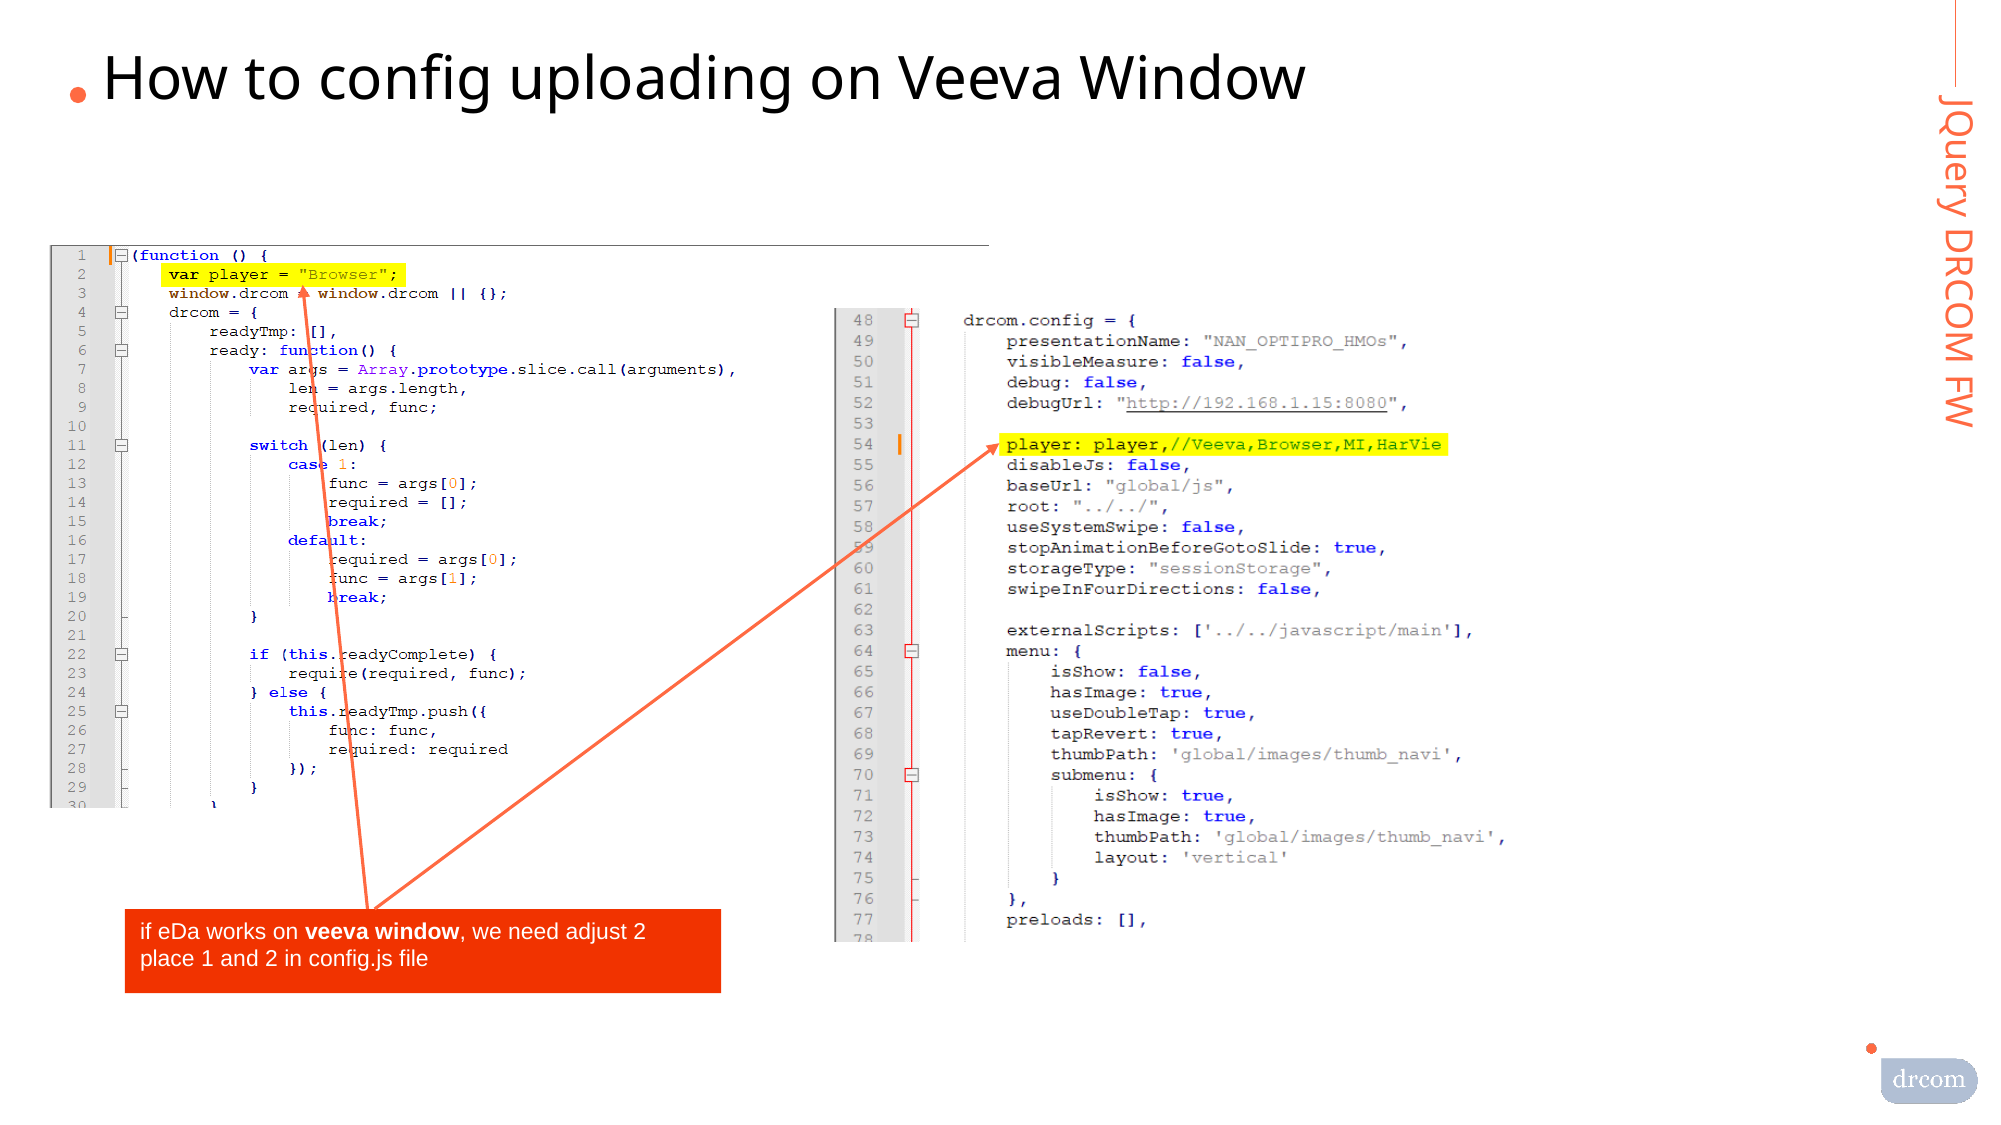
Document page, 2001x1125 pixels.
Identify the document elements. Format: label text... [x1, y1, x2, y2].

title How to config uploading on Veeva Window [87, 40, 1812, 121]
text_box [302, 284, 368, 909]
picture [1851, 1028, 2000, 1125]
picture [48, 245, 1557, 942]
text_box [374, 443, 1000, 910]
text_box if eDa works on veeva window, we need adjust 2 place 1 and 2 in config.js file [124, 909, 722, 994]
list JQuery DRCOM FW [1931, 83, 1986, 823]
